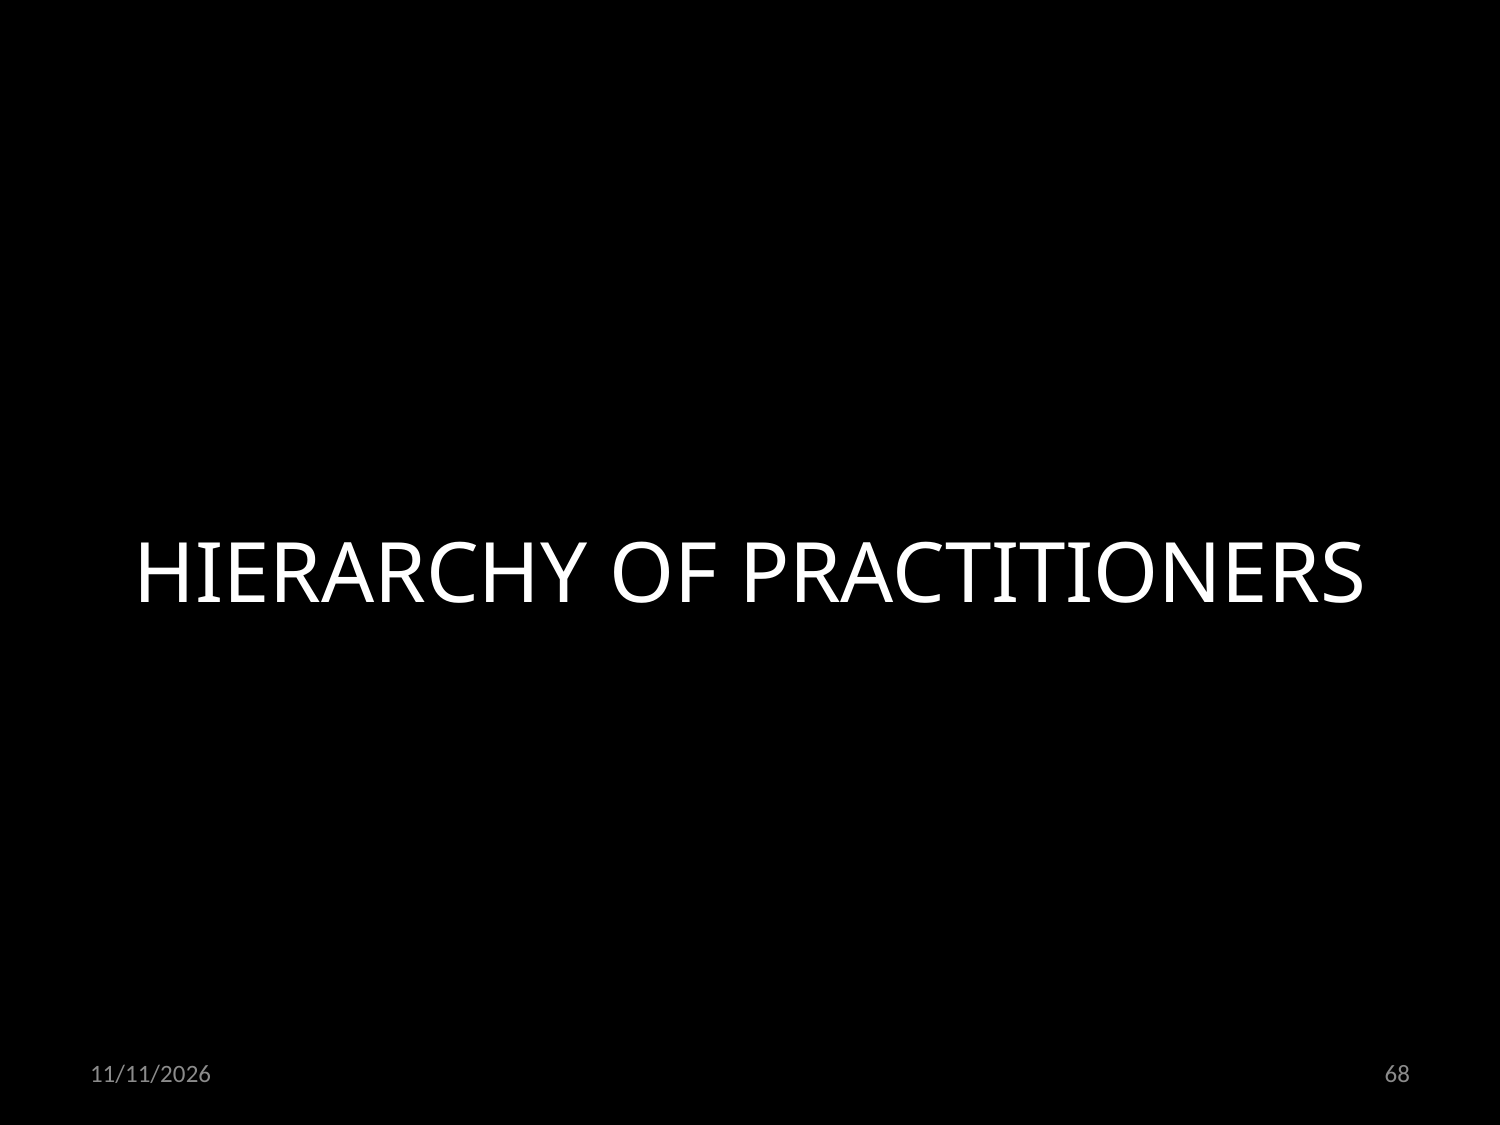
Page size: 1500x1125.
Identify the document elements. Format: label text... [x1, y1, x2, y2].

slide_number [75, 1042, 425, 1103]
slide_number 68 [1074, 1042, 1425, 1103]
list HIERARCHY OF PRACTITIONERS [0, 512, 1500, 614]
